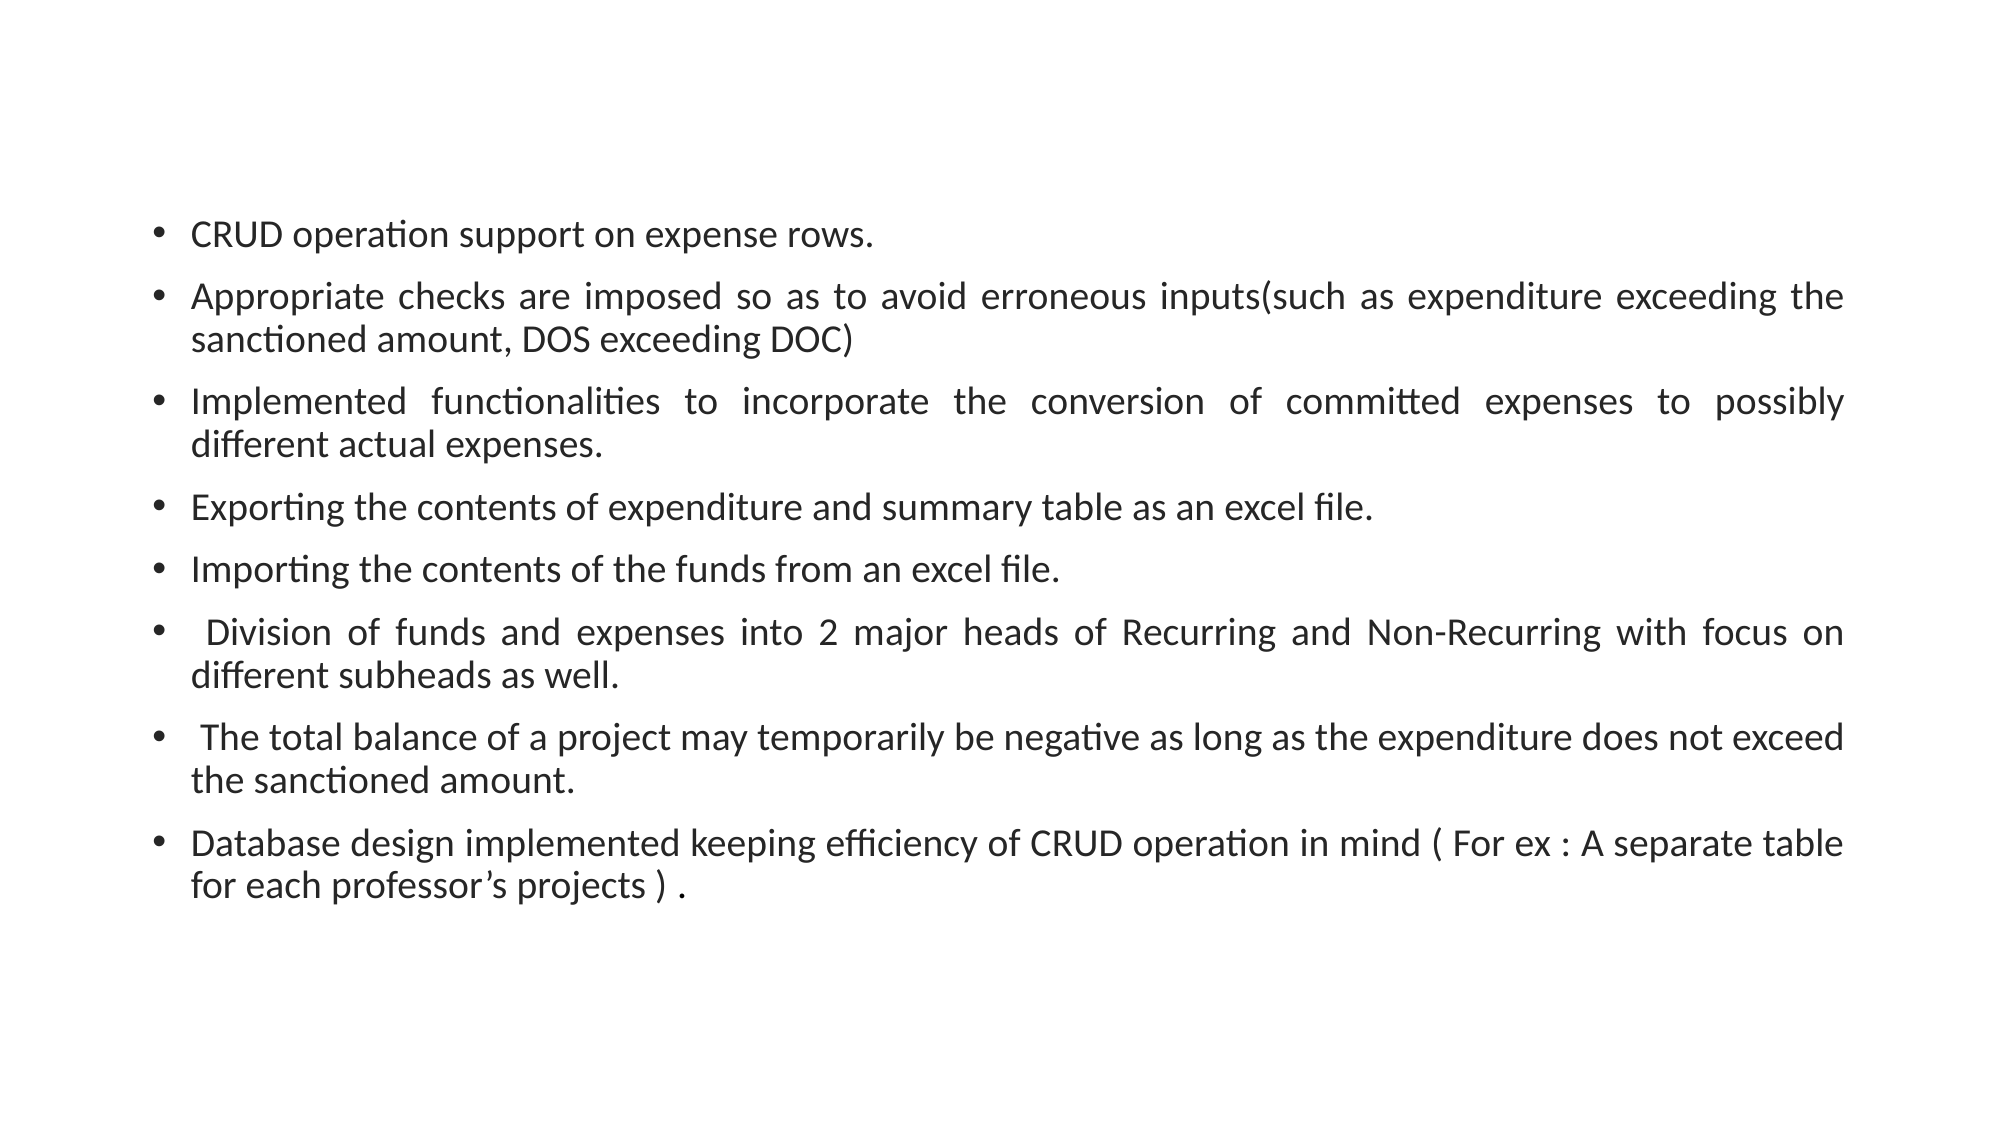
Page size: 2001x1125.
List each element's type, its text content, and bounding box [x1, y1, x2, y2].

list CRUD operation support on expense rows. Appropriate checks are imposed so as to avoid erroneous inputs(such as expenditure exceeding the sanctioned amount, DOS exceeding DOC) Implemented functionalities to incorporate the conversion of committed expenses to possibly different actual expenses. Exporting the contents of expenditure and summary table as an excel file. Importing the contents of the funds from an excel file. Division of funds and expenses into 2 major heads of Recurring and Non-Recurring with focus on different subheads as well. The total balance of a project may temporarily be negative as long as the expenditure does not exceed the sanctioned amount. Database design implemented keeping efficiency of CRUD operation in mind ( For ex : A separate table for each professor’s projects ) . [137, 205, 1863, 920]
